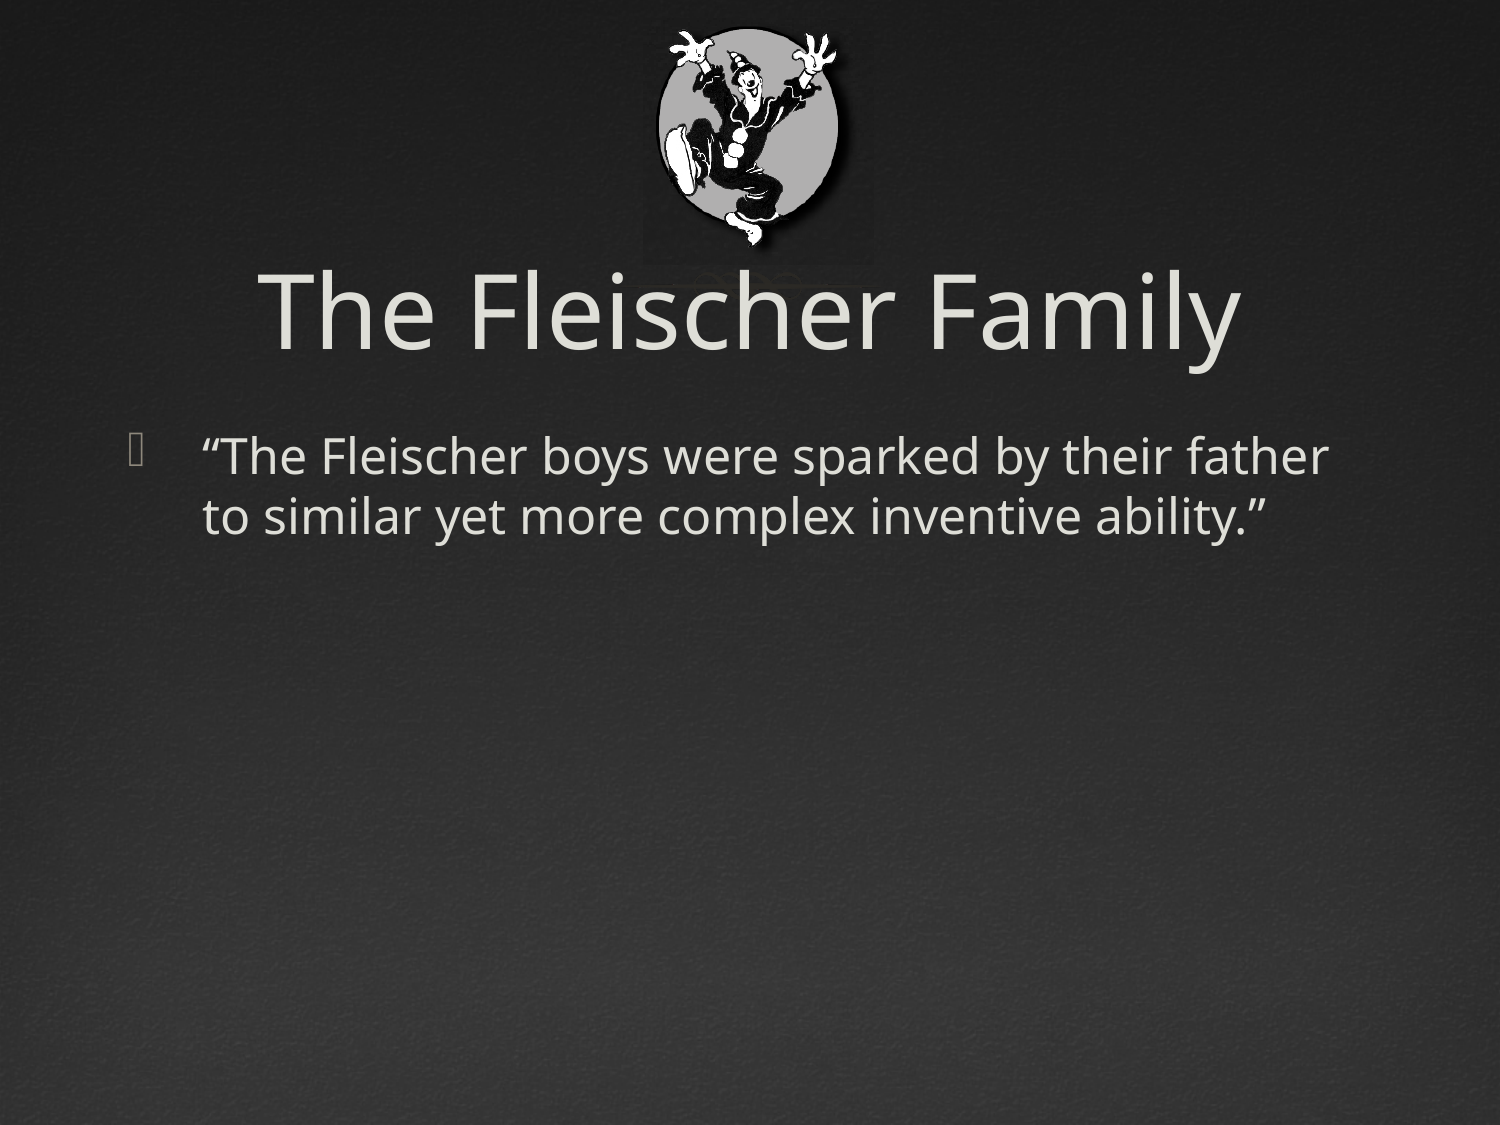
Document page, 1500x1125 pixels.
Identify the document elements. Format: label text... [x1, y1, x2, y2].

title The Fleischer Family [112, 195, 1388, 416]
list “The Fleischer boys were sparked by their father to similar yet more complex inventive ability.” [112, 416, 1388, 1013]
picture [642, 17, 875, 265]
